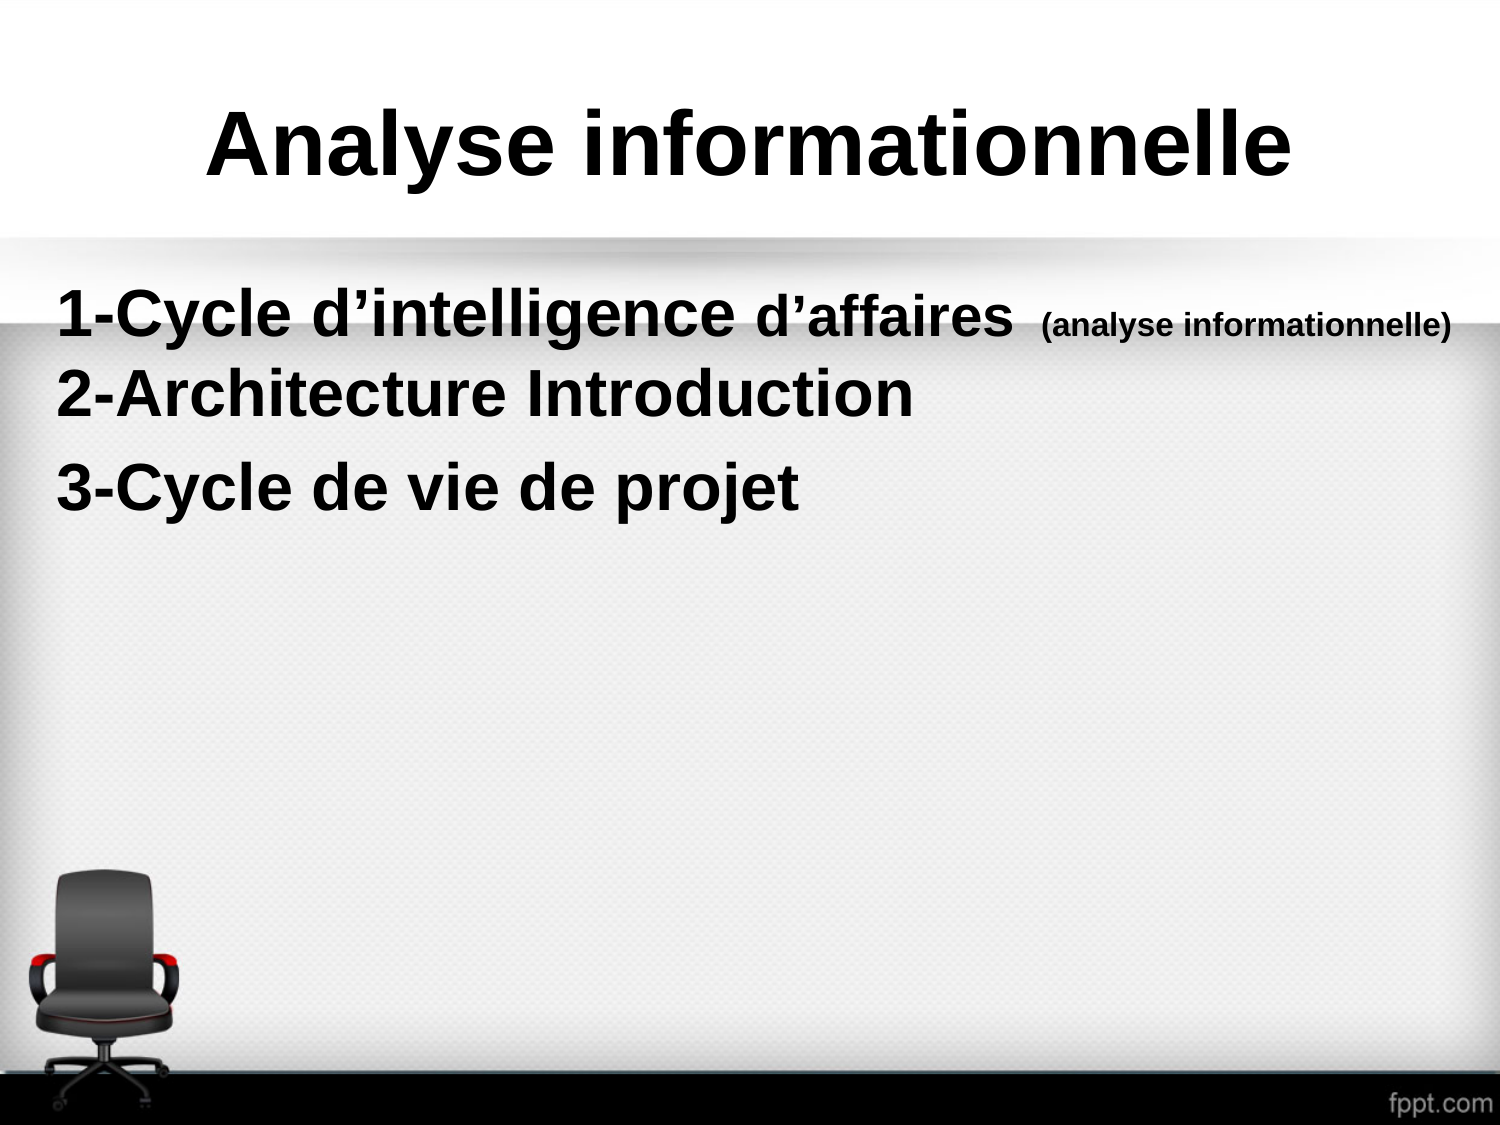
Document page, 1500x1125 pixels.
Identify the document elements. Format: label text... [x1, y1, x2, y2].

slide_number [75, 1024, 425, 1103]
picture [0, 0, 1500, 1125]
title Analyse informationnelle [74, 44, 1426, 233]
list 1-Cycle d’intelligence d’affaires (analyse informationnelle) 2-Architecture Introduction 3-Cycle de vie de projet [40, 262, 1471, 1006]
slide_number [1074, 1024, 1425, 1103]
